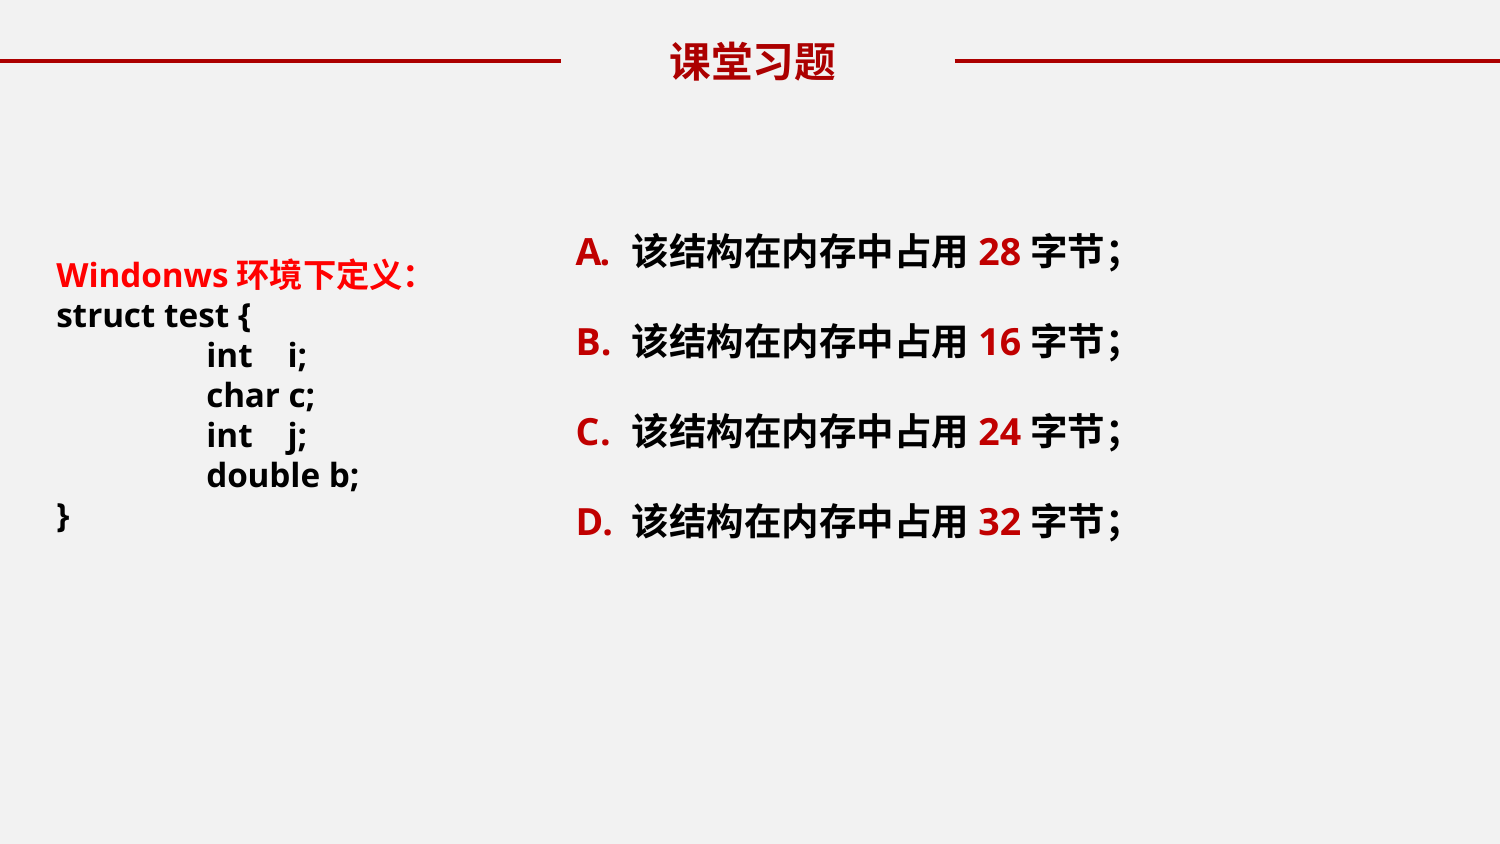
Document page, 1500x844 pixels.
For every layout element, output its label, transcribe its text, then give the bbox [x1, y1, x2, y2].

text_box 该结构在内存中占用28字节； 该结构在内存中占用16字节； 该结构在内存中占用24字节； 该结构在内存中占用32字节； [560, 220, 1500, 551]
text_box 课堂习题 [628, 28, 878, 93]
text_box Windonws环境下定义： struct test { int i; char c; int j; double b; } [41, 230, 480, 559]
